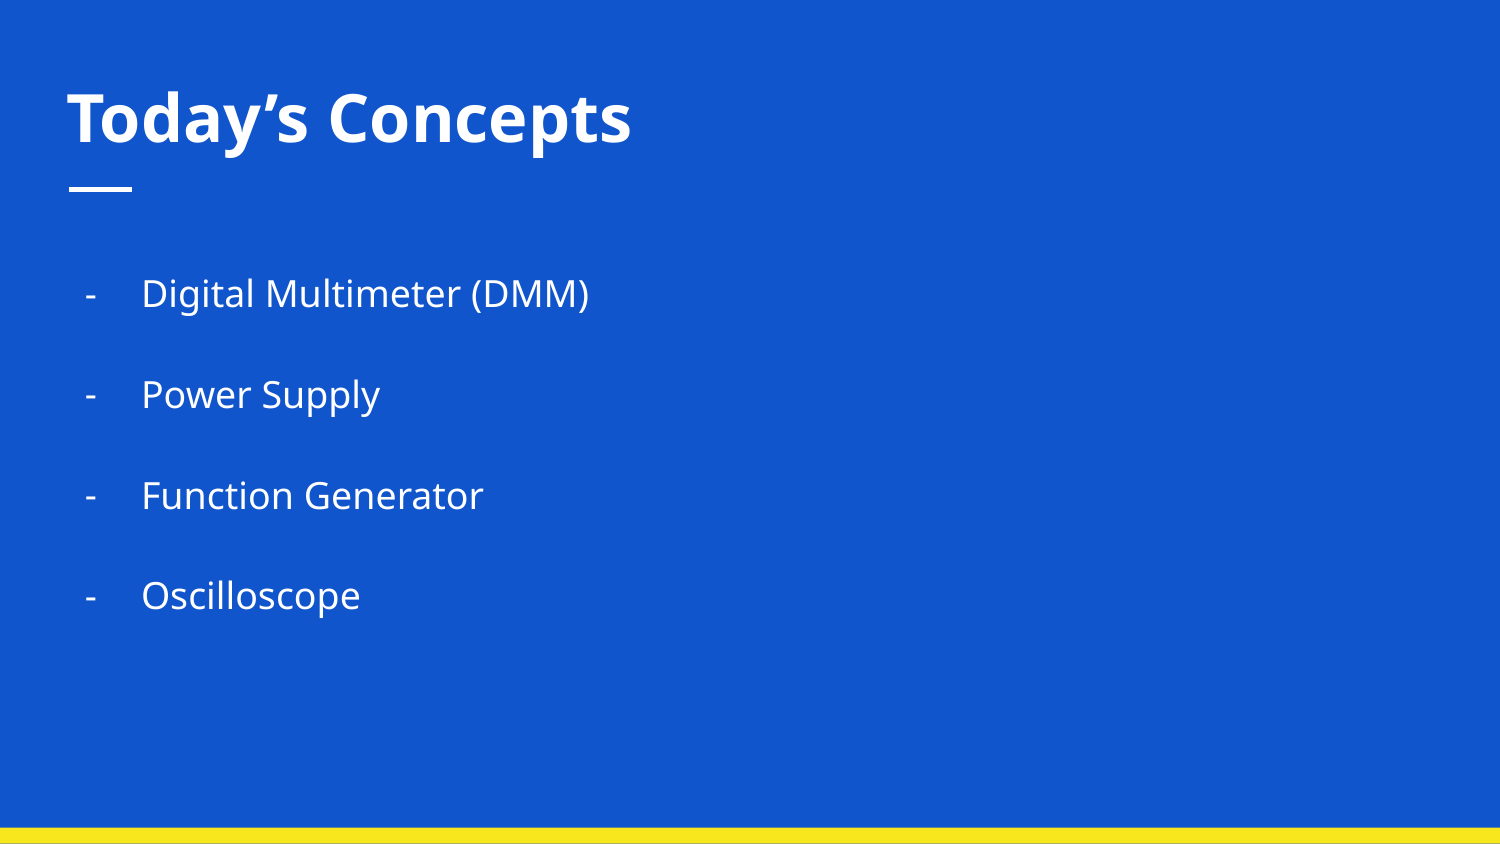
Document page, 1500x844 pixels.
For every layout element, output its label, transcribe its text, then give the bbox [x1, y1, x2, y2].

title Today’s Concepts [51, 61, 1449, 167]
list Digital Multimeter (DMM) Power Supply Function Generator Oscilloscope [51, 232, 1449, 750]
